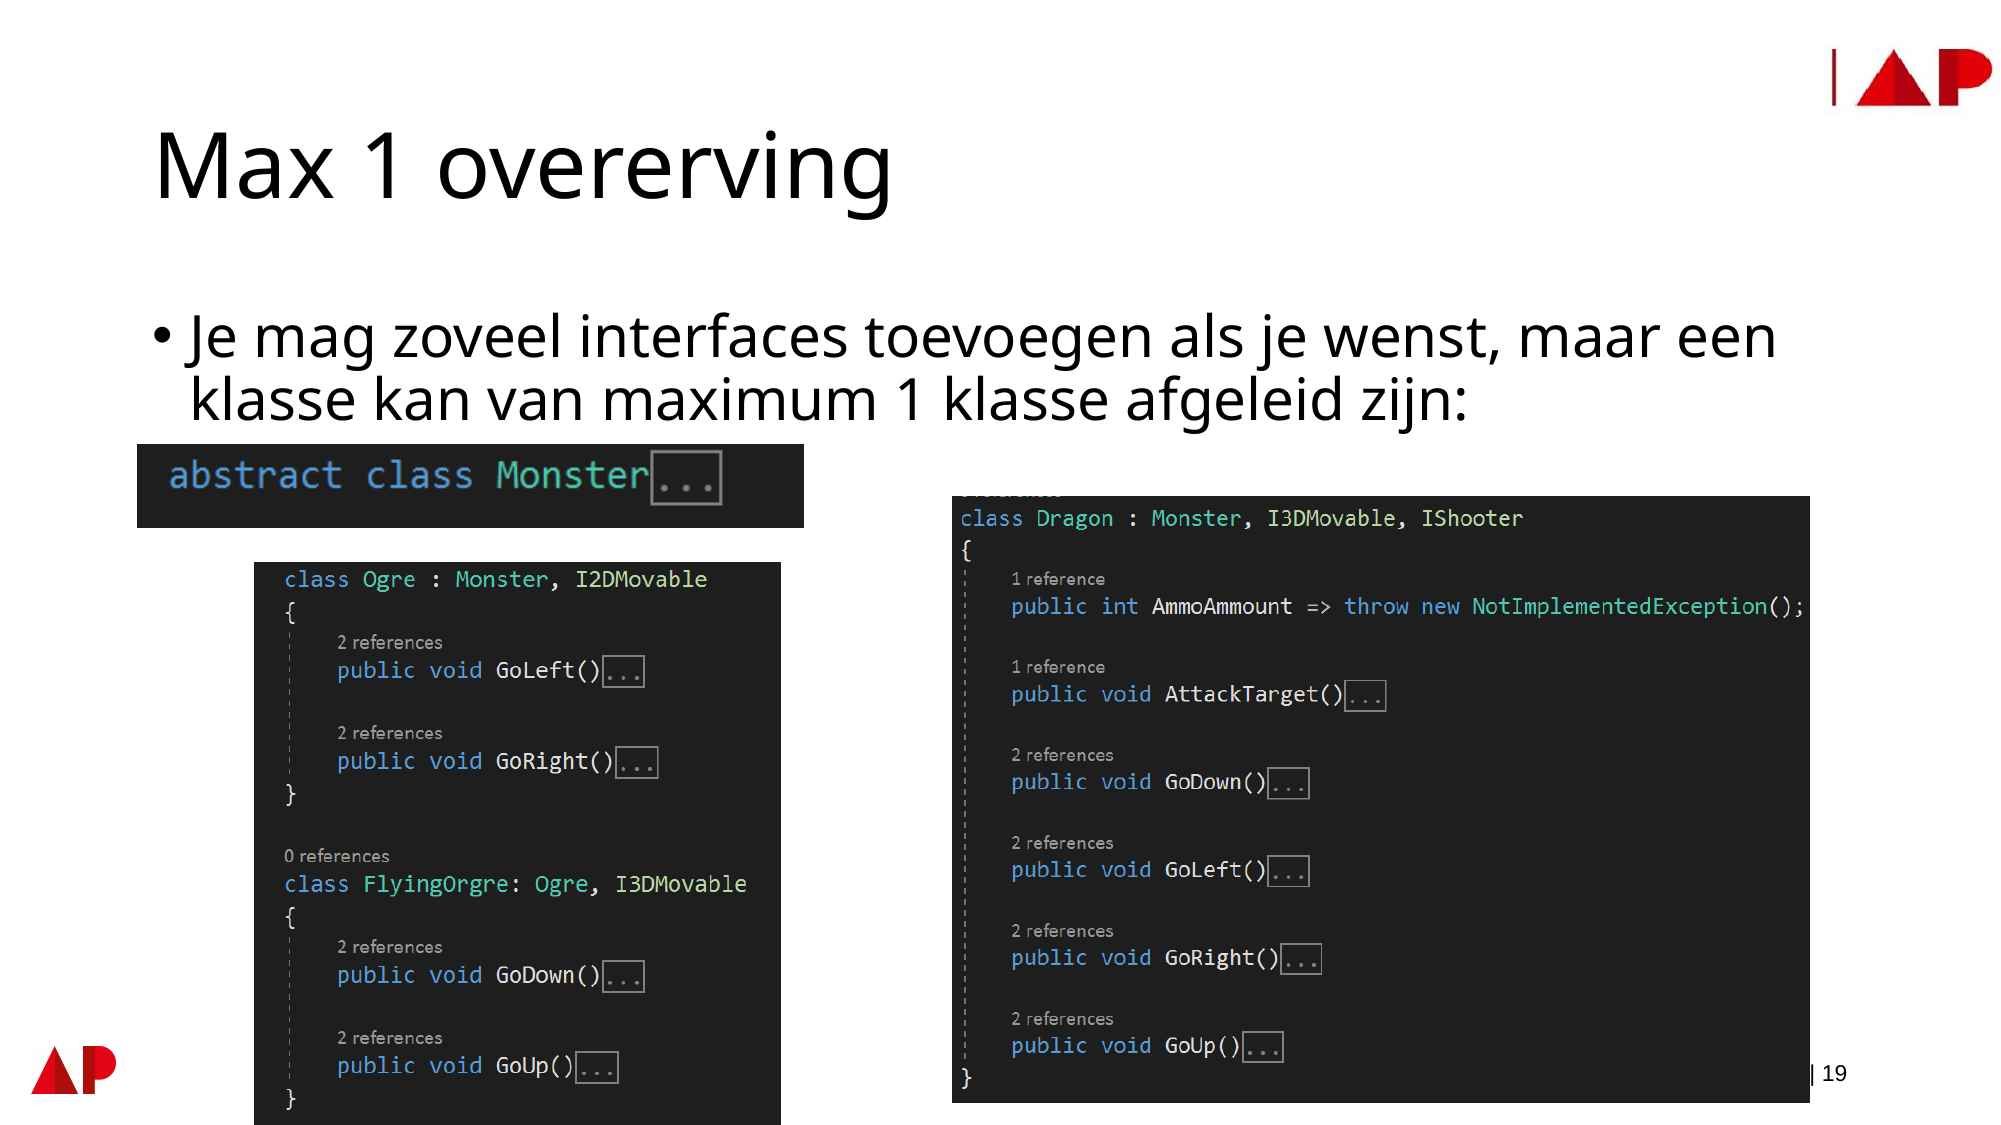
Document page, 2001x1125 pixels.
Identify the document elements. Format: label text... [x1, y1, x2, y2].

picture [254, 562, 781, 1125]
picture [137, 444, 804, 528]
list Je mag zoveel interfaces toevoegen als je wenst, maar een klasse kan van maximum 1 klasse afgeleid zijn: [137, 299, 1863, 1014]
slide_number © ap| 19 [1810, 1042, 1863, 1103]
title Max 1 overerving [137, 59, 1863, 278]
picture [1824, 0, 2000, 142]
picture [31, 1046, 116, 1094]
picture [952, 496, 1810, 1103]
